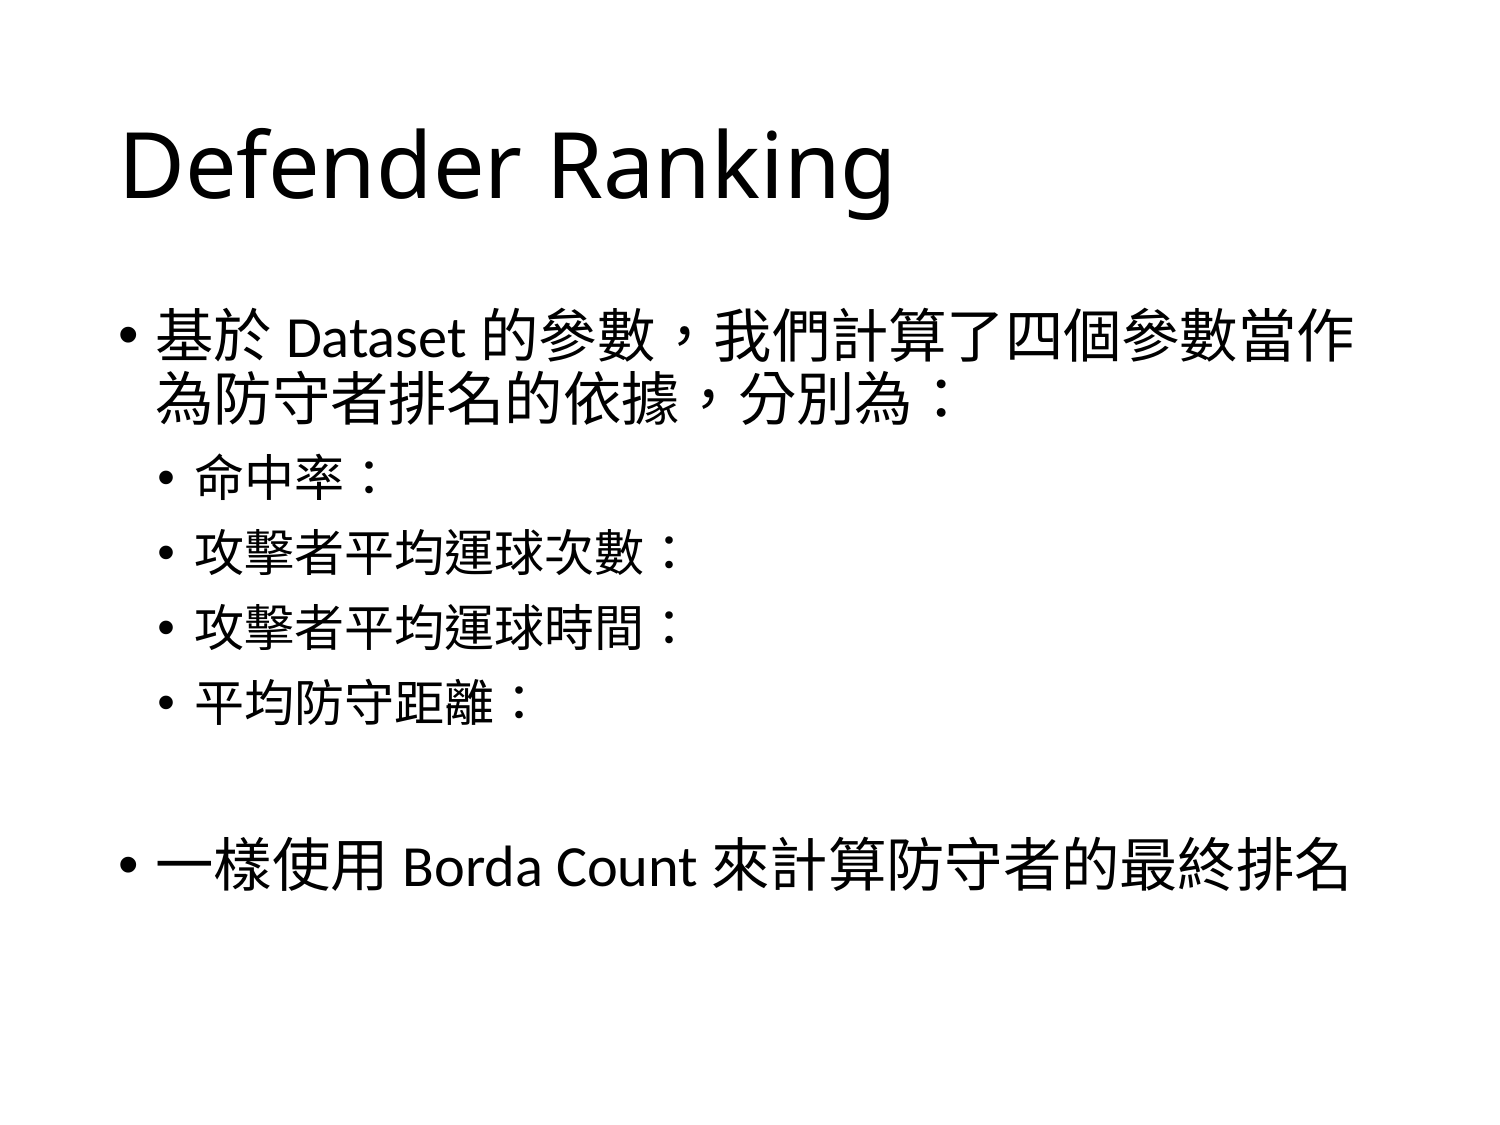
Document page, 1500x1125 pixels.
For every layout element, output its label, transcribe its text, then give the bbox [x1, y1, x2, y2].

title Defender Ranking [103, 59, 1397, 278]
